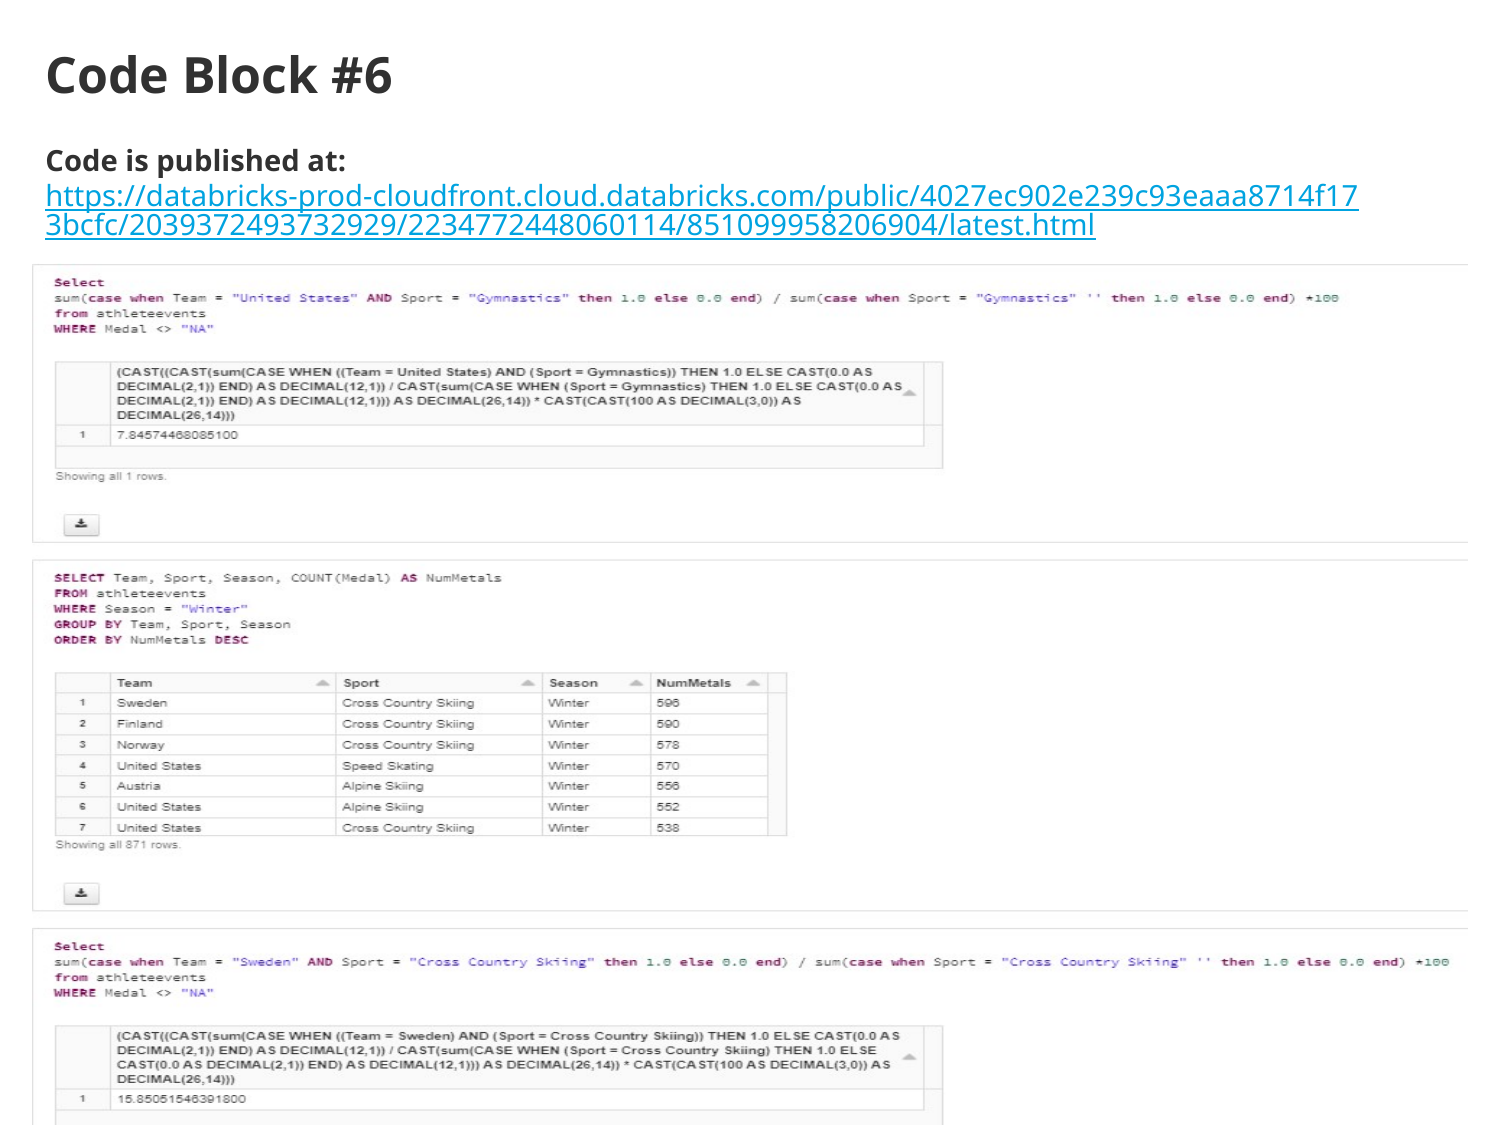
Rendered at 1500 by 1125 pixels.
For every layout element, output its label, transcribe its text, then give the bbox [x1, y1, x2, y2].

picture [31, 263, 1468, 1125]
text_box Code Block #6 [45, 43, 1454, 105]
text_box Code is published at: https://databricks-prod-cloudfront.cloud.databricks.com/public/4027ec902e239c93eaaa8714f173bcfc/2039372493732929/2234772448060114/851099958206904/latest.html [45, 142, 1374, 261]
